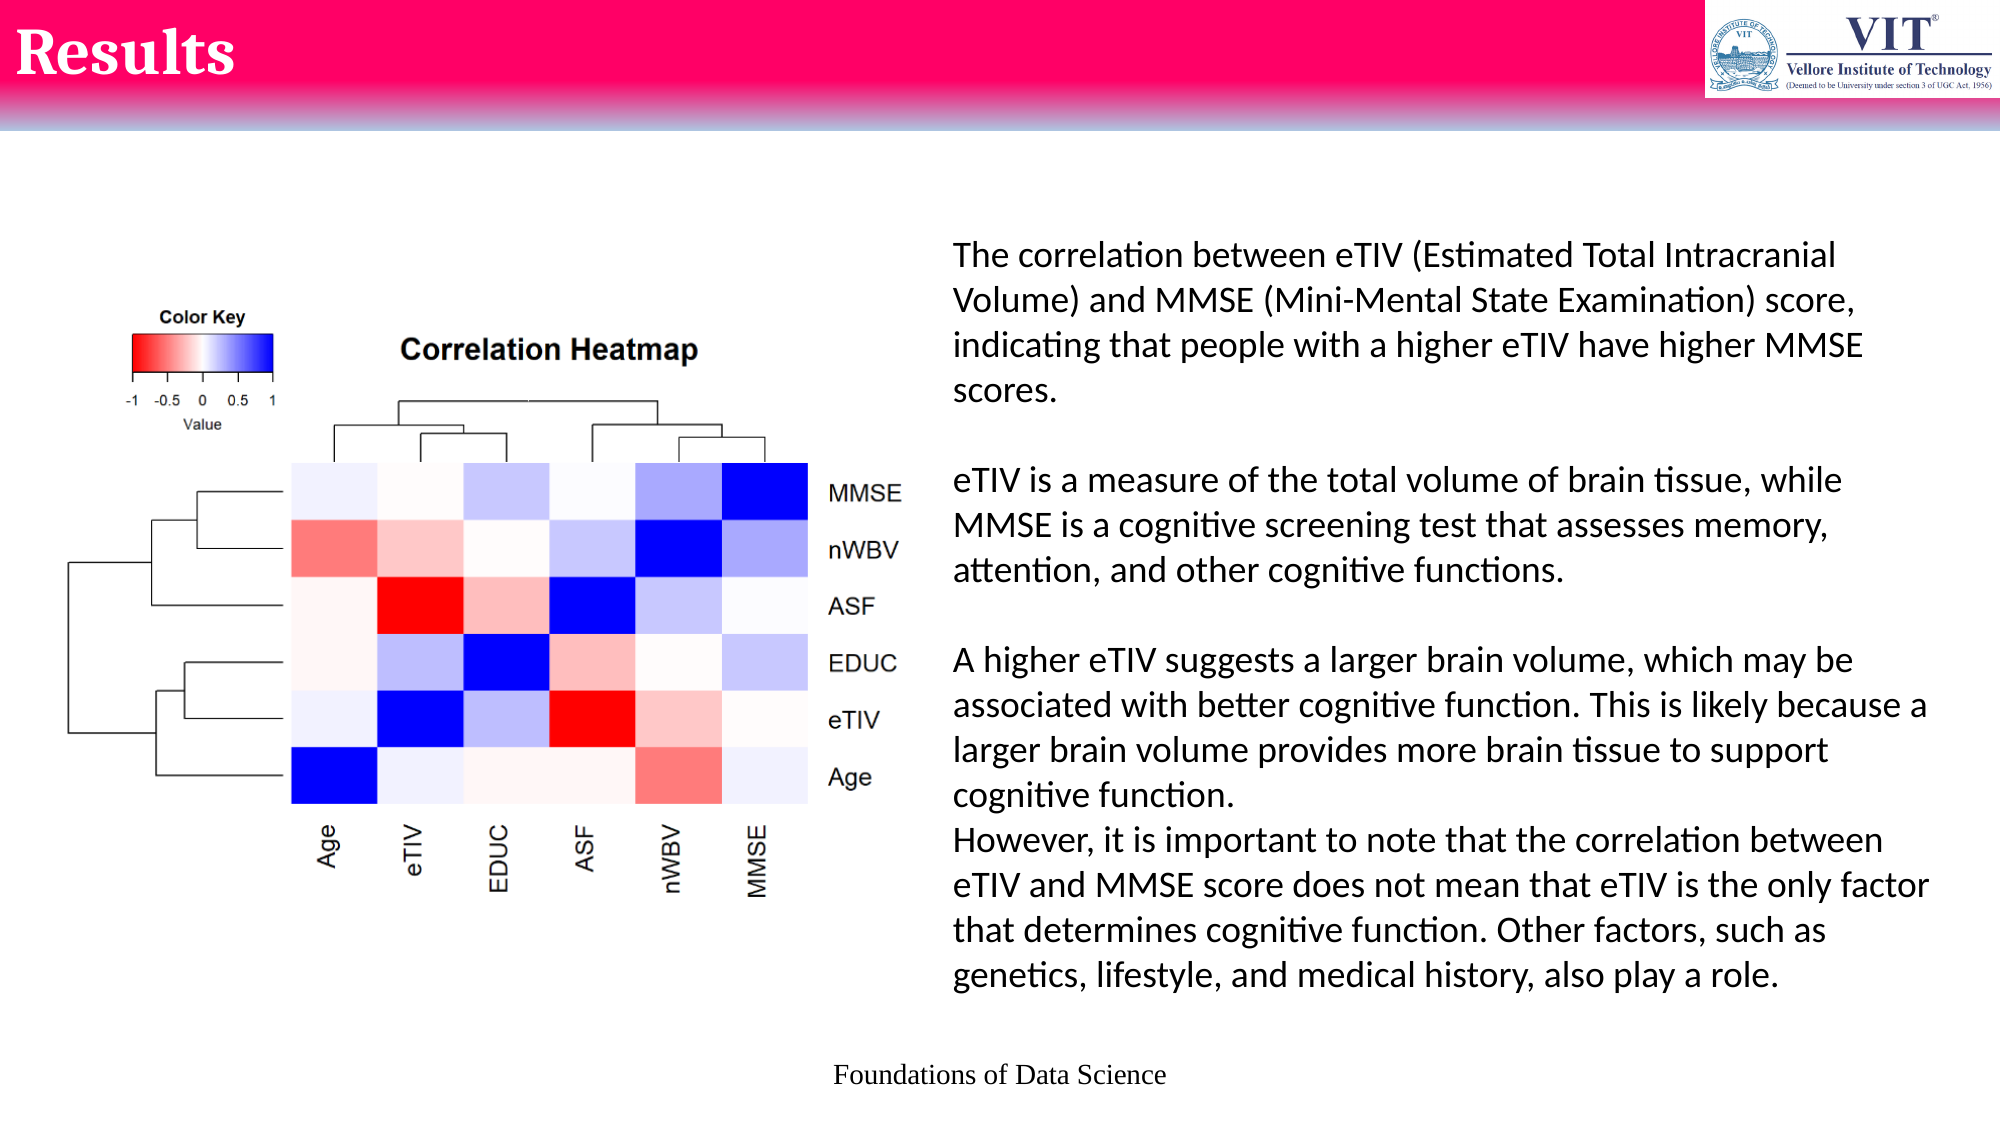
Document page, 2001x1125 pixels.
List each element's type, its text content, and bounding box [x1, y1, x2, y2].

footer Foundations of Data Science [662, 1042, 1338, 1103]
text_box Results [0, 0, 2000, 131]
text_box The correlation between eTIV (Estimated Total Intracranial Volume) and MMSE (Mini-Mental State Examination) score, indicating that people with a higher eTIV have higher MMSE scores. eTIV is a measure of the total volume of brain tissue, while MMSE is a cognitive screening test that assesses memory, attention, and other cognitive functions. A higher eTIV suggests a larger brain volume, which may be associated with better cognitive function. This is likely because a larger brain volume provides more brain tissue to support cognitive function. However, it is important to note that the correlation between eTIV and MMSE score does not mean that eTIV is the only factor that determines cognitive function. Other factors, such as genetics, lifestyle, and medical history, also play a role. [938, 222, 1952, 1002]
picture [1705, 0, 2000, 98]
picture [48, 287, 920, 904]
